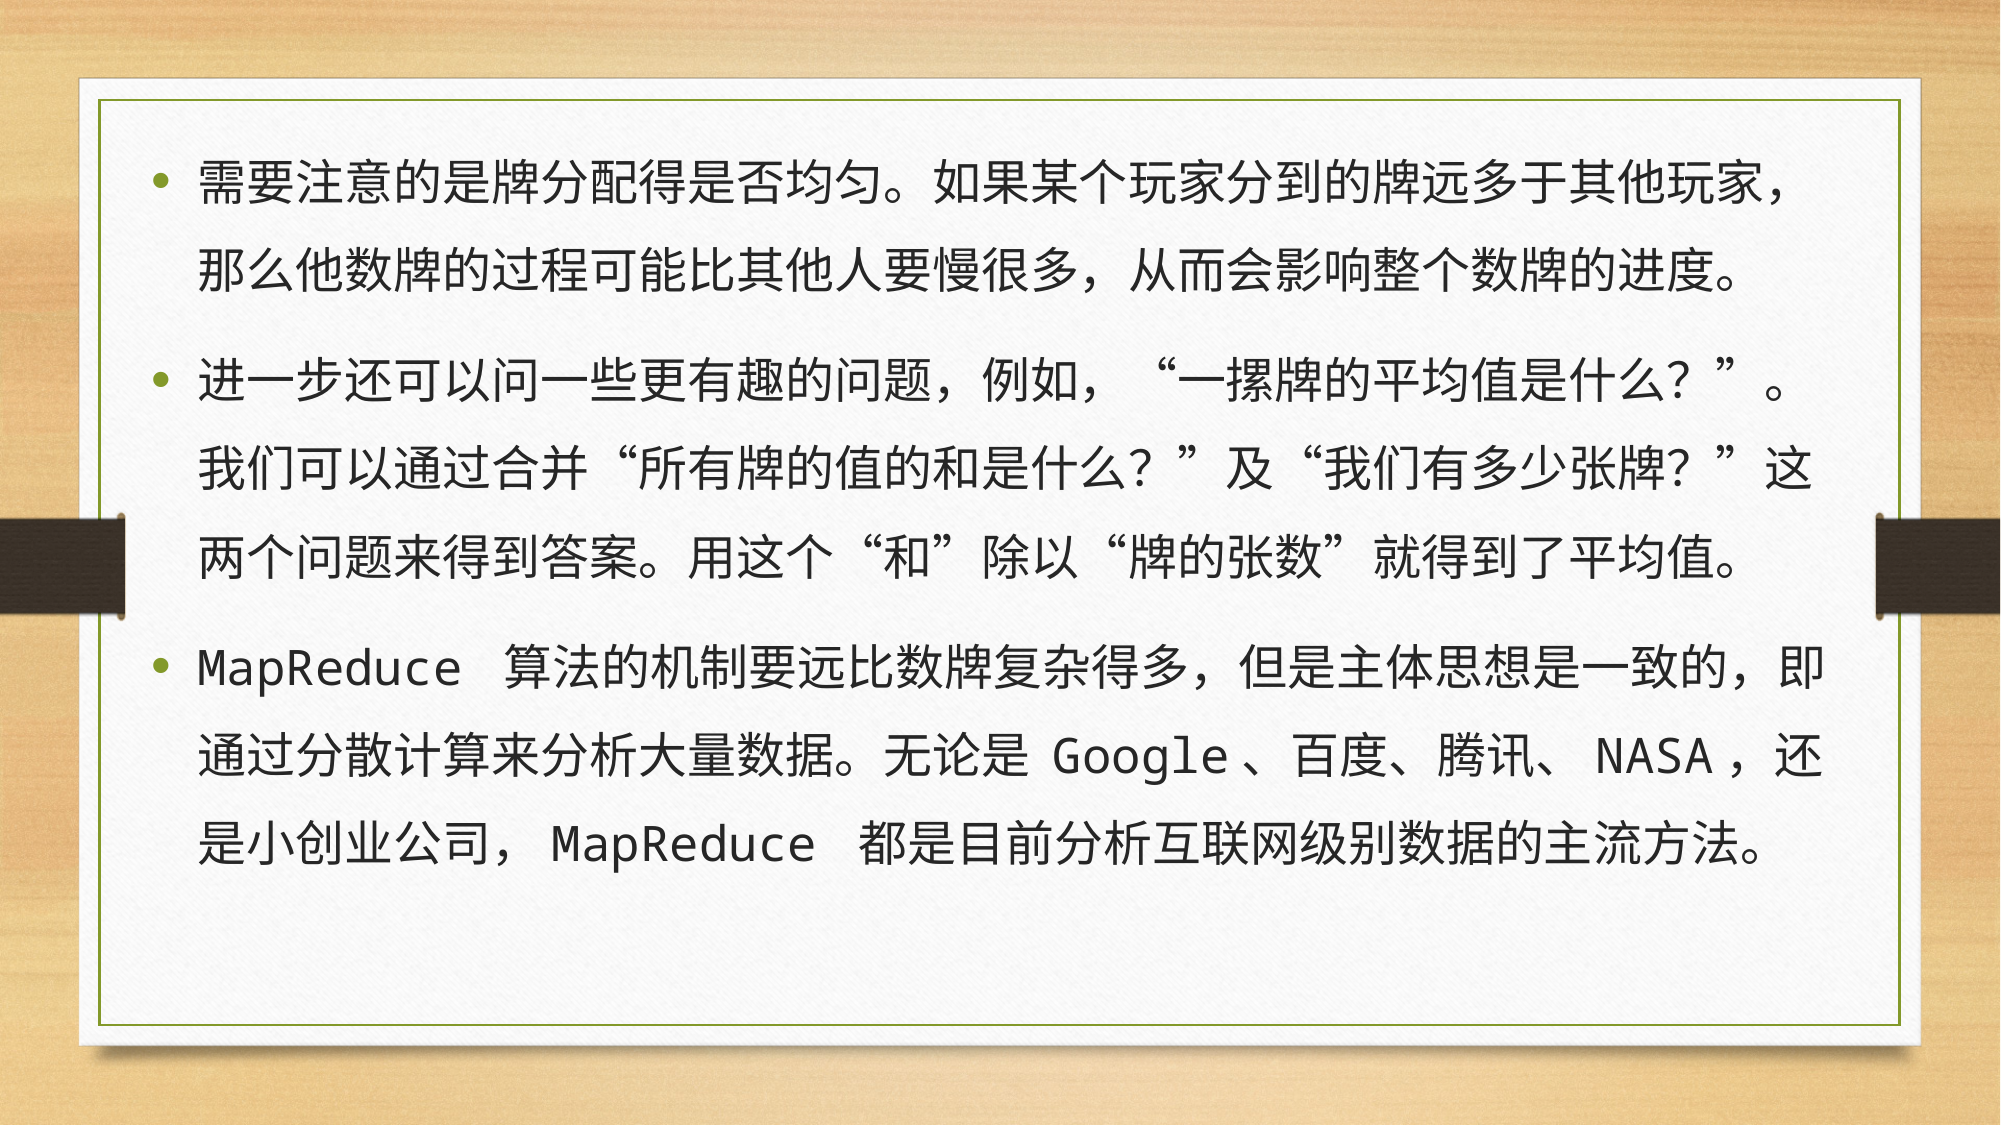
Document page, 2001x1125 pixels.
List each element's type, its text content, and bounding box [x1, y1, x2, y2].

picture [0, 0, 2001, 1125]
list 需要注意的是牌分配得是否均匀。如果某个玩家分到的牌远多于其他玩家，那么他数牌的过程可能比其他人要慢很多，从而会影响整个数牌的进度。 进一步还可以问一些更有趣的问题，例如，“一摞牌的平均值是什么？”。我们可以通过合并“所有牌的值的和是什么？”及“我们有多少张牌？”这两个问题来得到答案。用这个“和”除以“牌的张数”就得到了平均值。 MapReduce 算法的机制要远比数牌复杂得多，但是主体思想是一致的，即通过分散计算来分析大量数据。无论是 Google、百度、腾讯、NASA，还是小创业公司，MapReduce 都是目前分析互联网级别数据的主流方法。 [136, 114, 1860, 964]
